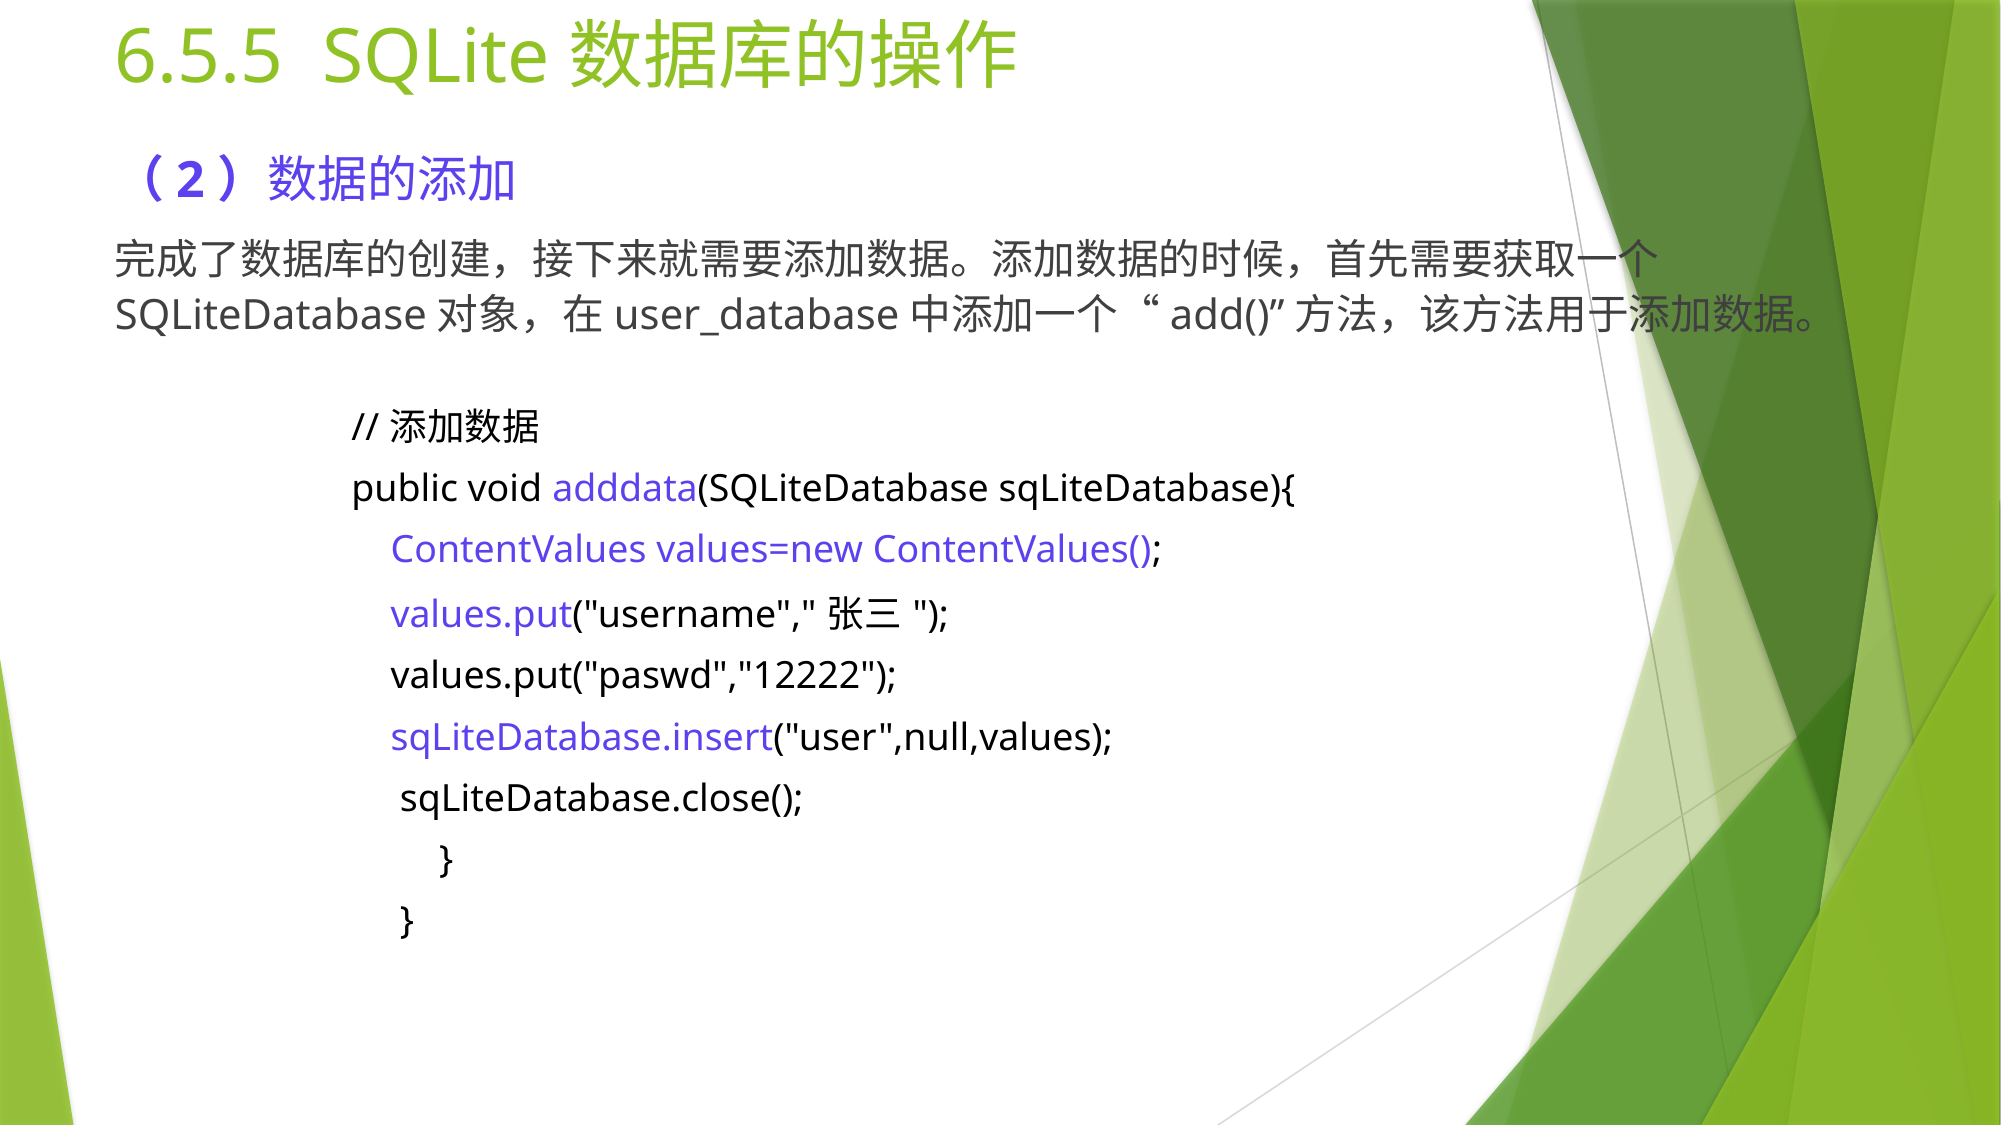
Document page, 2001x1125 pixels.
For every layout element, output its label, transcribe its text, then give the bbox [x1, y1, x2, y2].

table_header //添加数据 public void adddata(SQLiteDatabase sqLiteDatabase){ ContentValues values=new ContentValues(); values.put("username","张三"); values.put("paswd","12222"); sqLiteDatabase.insert("user",null,values); sqLiteDatabase.close(); } } [302, 386, 1426, 942]
title 6.5.5 SQLite数据库的操作 [99, 0, 1511, 139]
list （2）数据的添加 完成了数据库的创建，接下来就需要添加数据。添加数据的时候，首先需要获取一个SQLiteDatabase对象，在user_database中添加一个“add()”方法，该方法用于添加数据。 [99, 139, 1825, 345]
